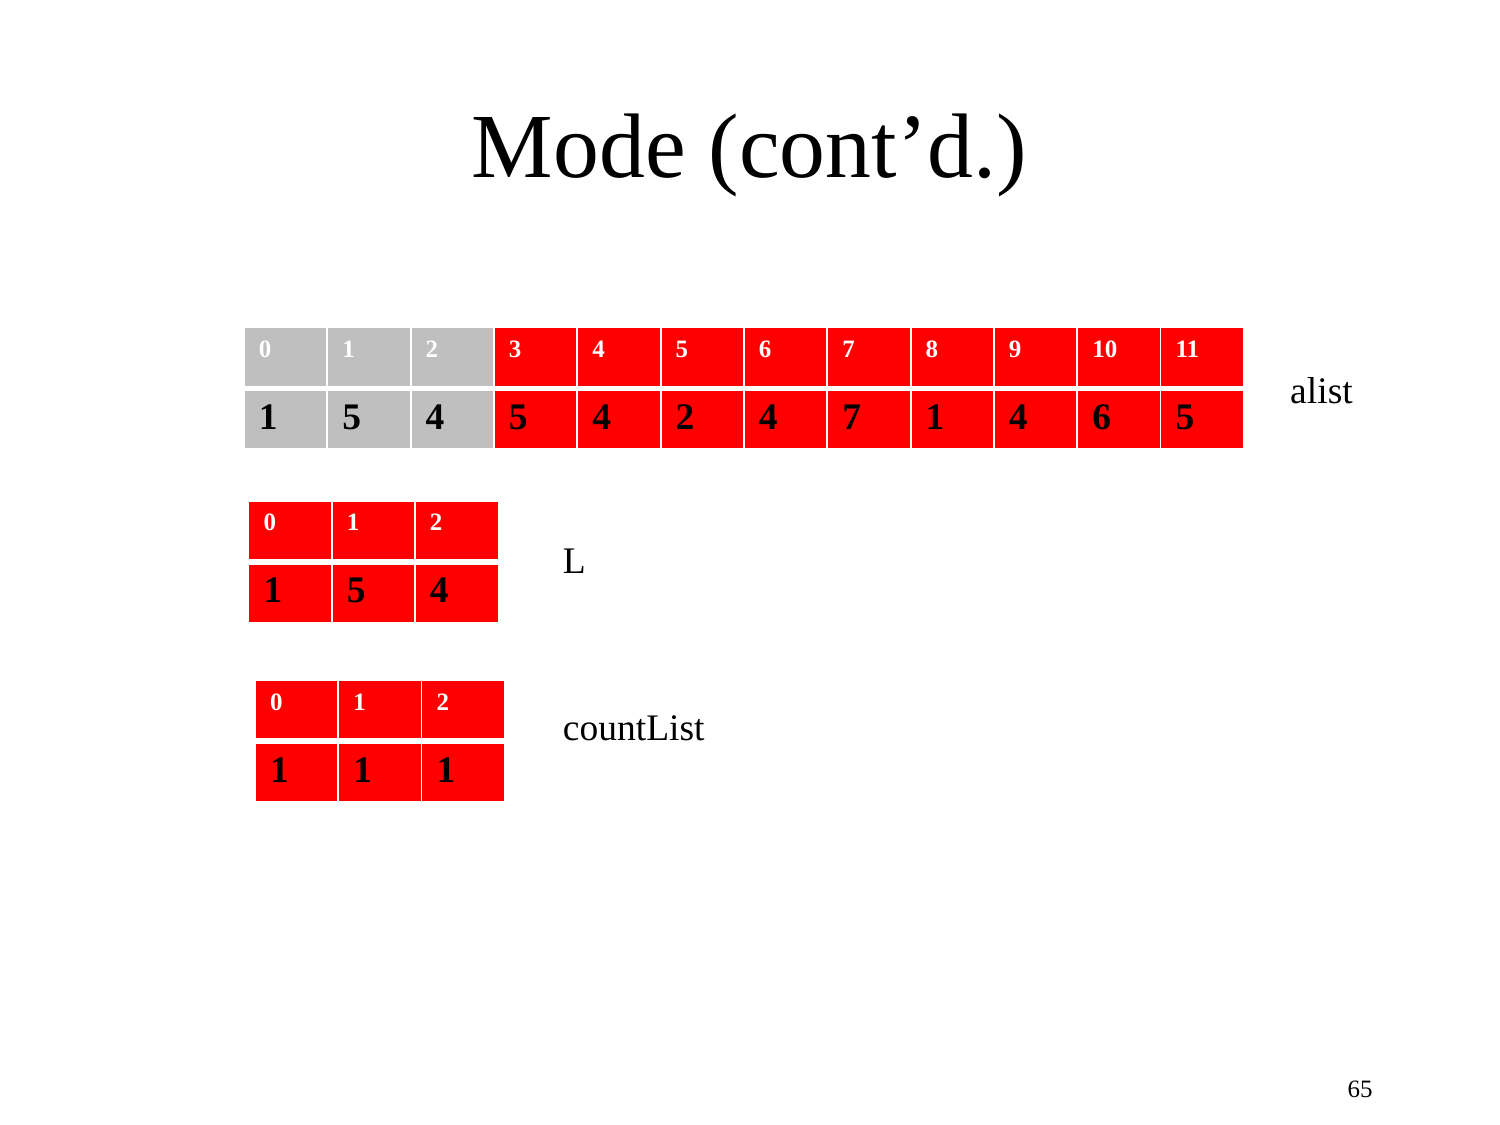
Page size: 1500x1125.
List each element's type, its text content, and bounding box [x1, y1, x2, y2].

table_header 2 [412, 328, 493, 386]
table_header 2 [422, 681, 504, 738]
table_cell 4 [578, 391, 660, 448]
table_cell 7 [828, 391, 910, 448]
table_header 0 [249, 502, 331, 559]
table_cell 1 [912, 391, 993, 448]
table_header 10 [1078, 328, 1160, 386]
table_cell 4 [412, 391, 493, 448]
table_header 8 [912, 328, 993, 386]
table_cell 4 [416, 565, 498, 622]
text_box L [548, 528, 665, 589]
table_cell 5 [328, 391, 410, 448]
text_box alist [1275, 359, 1392, 419]
table_cell 1 [422, 744, 504, 801]
table_header 1 [339, 681, 421, 738]
table_header 0 [245, 328, 326, 386]
table_cell 4 [995, 391, 1076, 448]
table_header 0 [256, 681, 337, 738]
table_cell 5 [1161, 391, 1243, 448]
table_header 9 [995, 328, 1076, 386]
table_header 3 [495, 328, 576, 386]
table_cell 1 [249, 565, 331, 622]
table_header 1 [328, 328, 410, 386]
table_header 11 [1161, 328, 1243, 386]
table_header 7 [828, 328, 910, 386]
slide_number 65 [1074, 1049, 1388, 1125]
table_cell 1 [245, 391, 326, 448]
title Mode (cont’d.) [112, 46, 1388, 235]
table_header 4 [578, 328, 660, 386]
table_header 5 [662, 328, 743, 386]
table_header 6 [745, 328, 826, 386]
table_cell 2 [662, 391, 743, 448]
table_cell 5 [333, 565, 414, 622]
table_cell 1 [339, 744, 421, 801]
table_cell 5 [495, 391, 576, 448]
table_cell 6 [1078, 391, 1160, 448]
table_cell 1 [256, 744, 337, 801]
table_cell 4 [745, 391, 826, 448]
text_box countList [548, 695, 725, 755]
table_header 1 [333, 502, 414, 559]
table_header 2 [416, 502, 498, 559]
